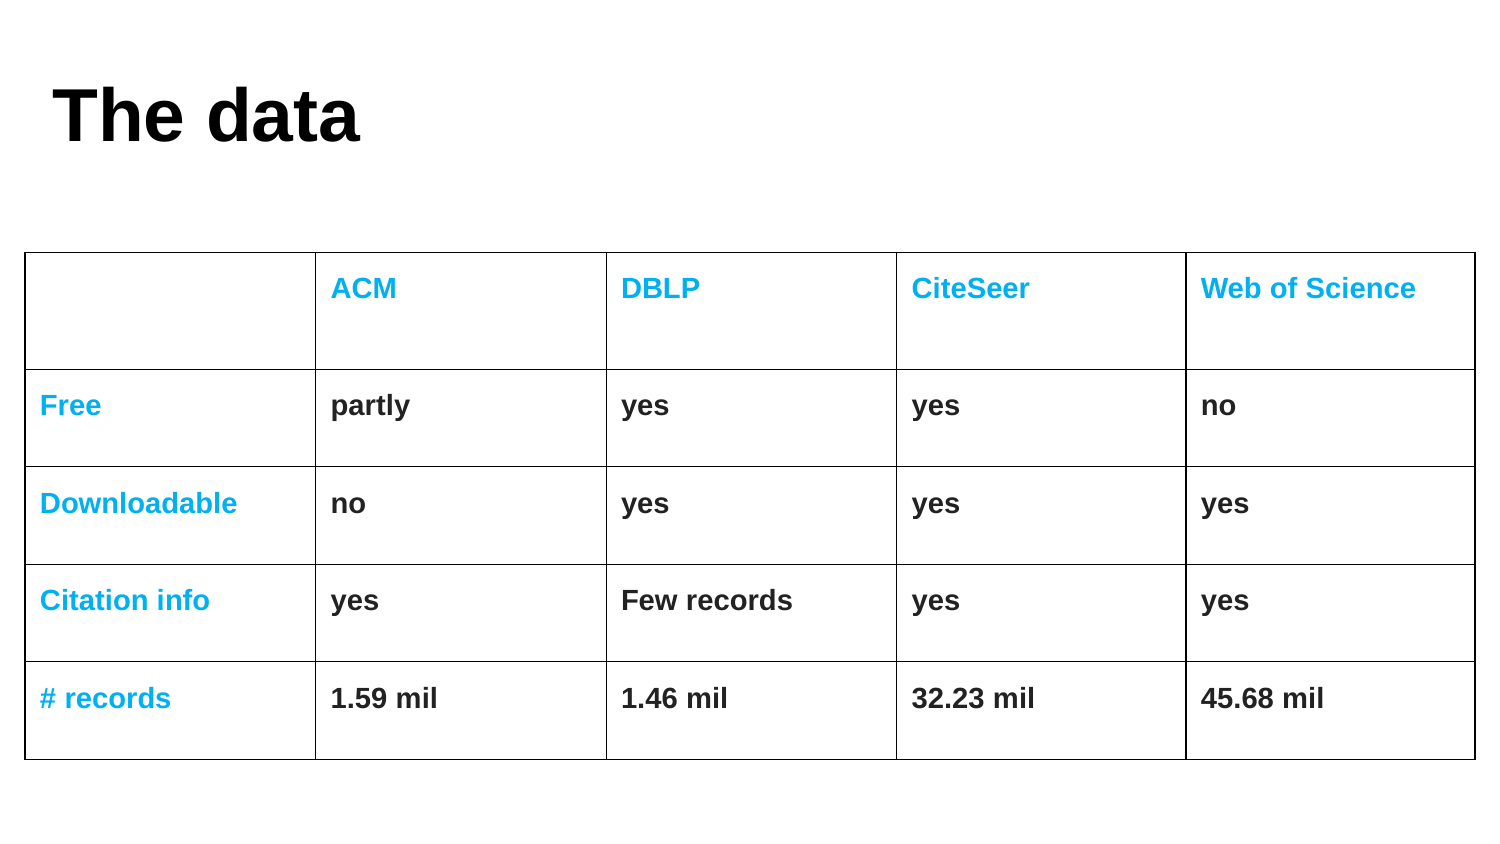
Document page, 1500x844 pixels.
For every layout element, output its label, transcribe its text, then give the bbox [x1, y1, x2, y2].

table_cell yes [897, 565, 1185, 661]
table_header Web of Science [1187, 253, 1474, 369]
table_cell yes [897, 370, 1185, 466]
table_cell Citation info [26, 565, 315, 661]
table_cell yes [897, 467, 1185, 564]
title The data [37, 31, 1388, 172]
table_cell 1.46 mil [607, 662, 896, 759]
table_cell 32.23 mil [897, 662, 1185, 759]
table_cell yes [607, 370, 896, 466]
table_header CiteSeer [897, 253, 1185, 369]
table_cell 45.68 mil [1187, 662, 1474, 759]
table_header [26, 253, 315, 369]
table_cell no [1187, 370, 1474, 466]
table_cell 1.59 mil [316, 662, 606, 759]
table_header ACM [316, 253, 606, 369]
table_cell partly [316, 370, 606, 466]
table_cell Free [26, 370, 315, 466]
table_cell no [316, 467, 606, 564]
table_cell yes [316, 565, 606, 661]
table_cell Downloadable [26, 467, 315, 564]
table_cell yes [607, 467, 896, 564]
table_cell Few records [607, 565, 896, 661]
table_cell yes [1187, 467, 1474, 564]
table_cell # records [26, 662, 315, 759]
table_header DBLP [607, 253, 896, 369]
table_cell yes [1187, 565, 1474, 661]
